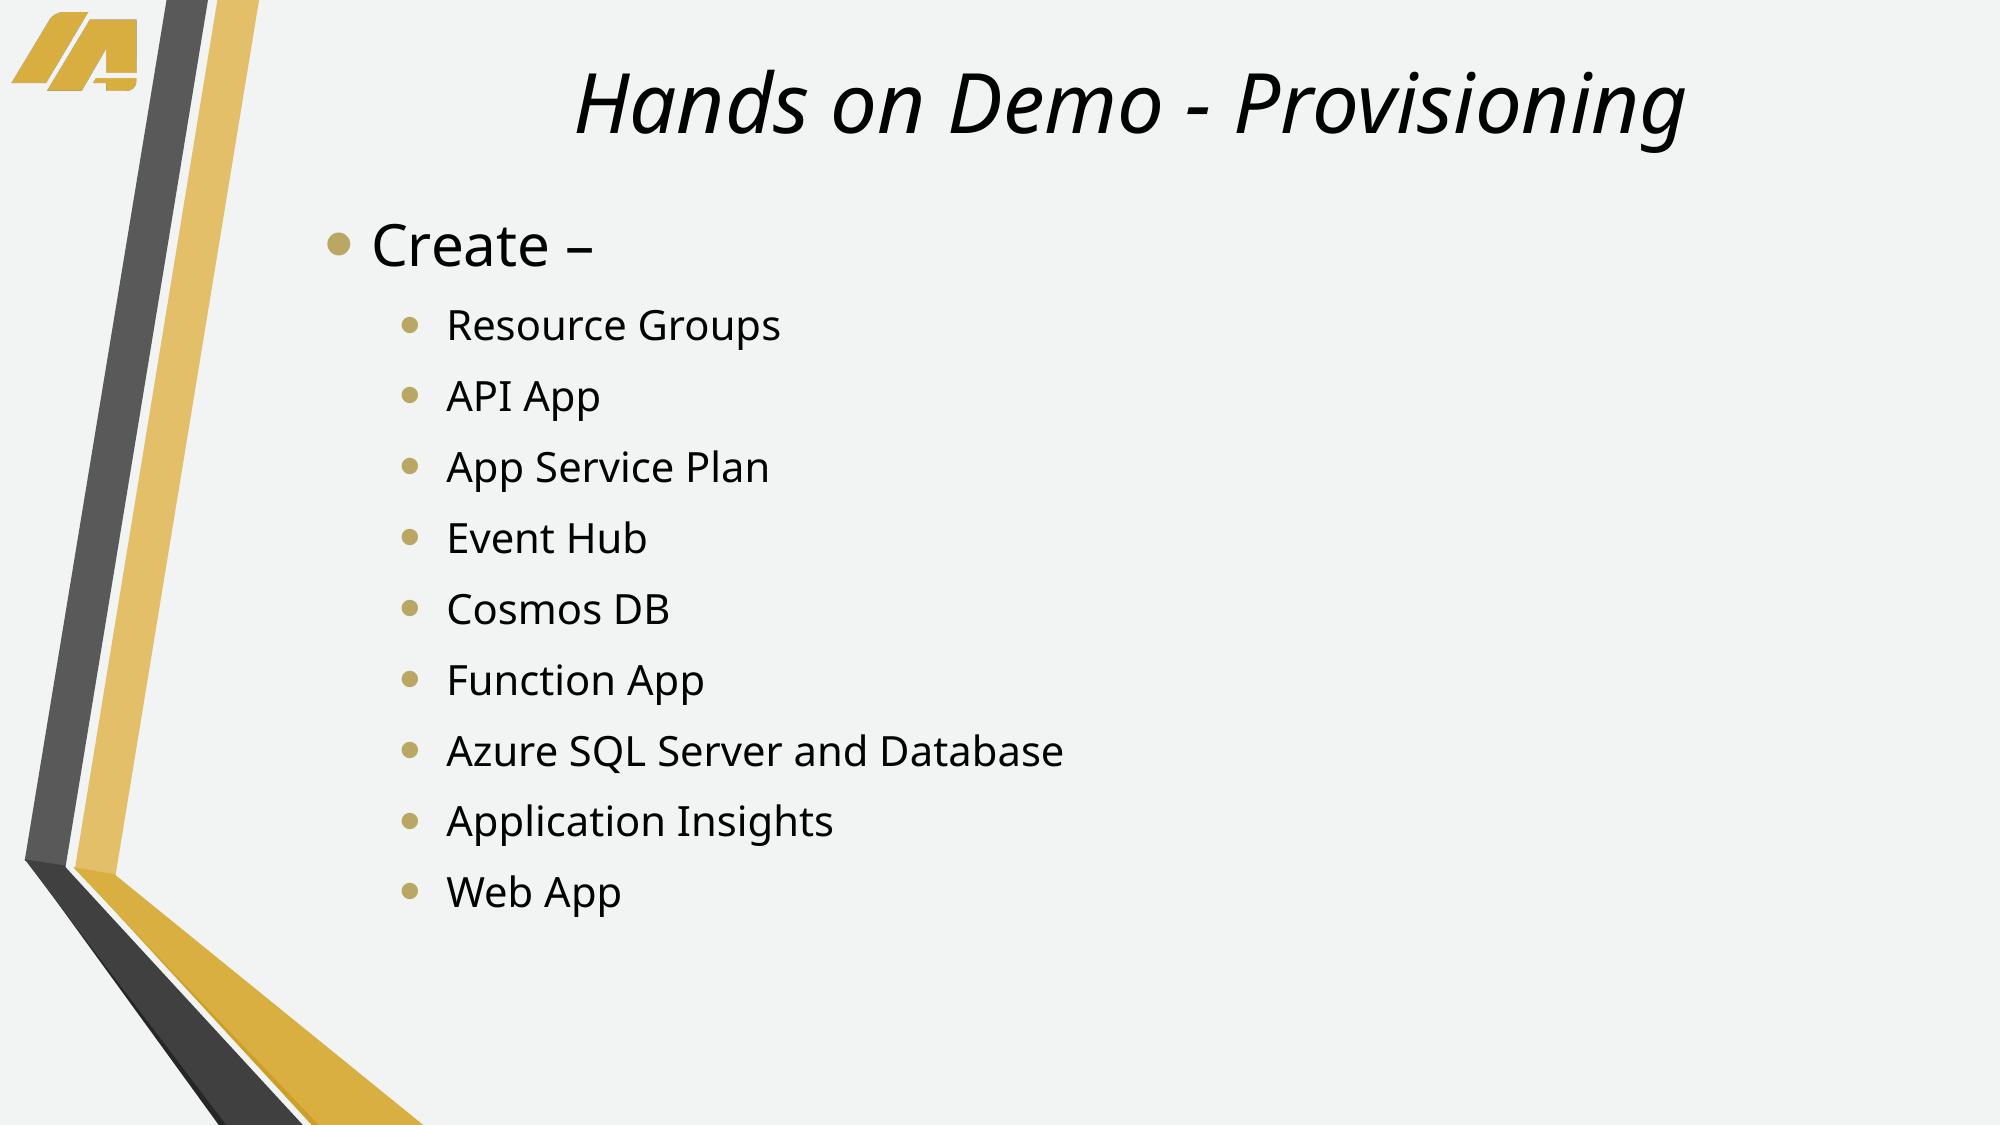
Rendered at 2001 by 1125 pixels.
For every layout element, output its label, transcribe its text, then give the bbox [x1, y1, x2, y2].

list Create – Resource Groups API App App Service Plan Event Hub Cosmos DB Function App Azure SQL Server and Database Application Insights Web App [309, 200, 1953, 1001]
title Hands on Demo - Provisioning [309, 21, 1953, 179]
picture [6, 9, 140, 94]
